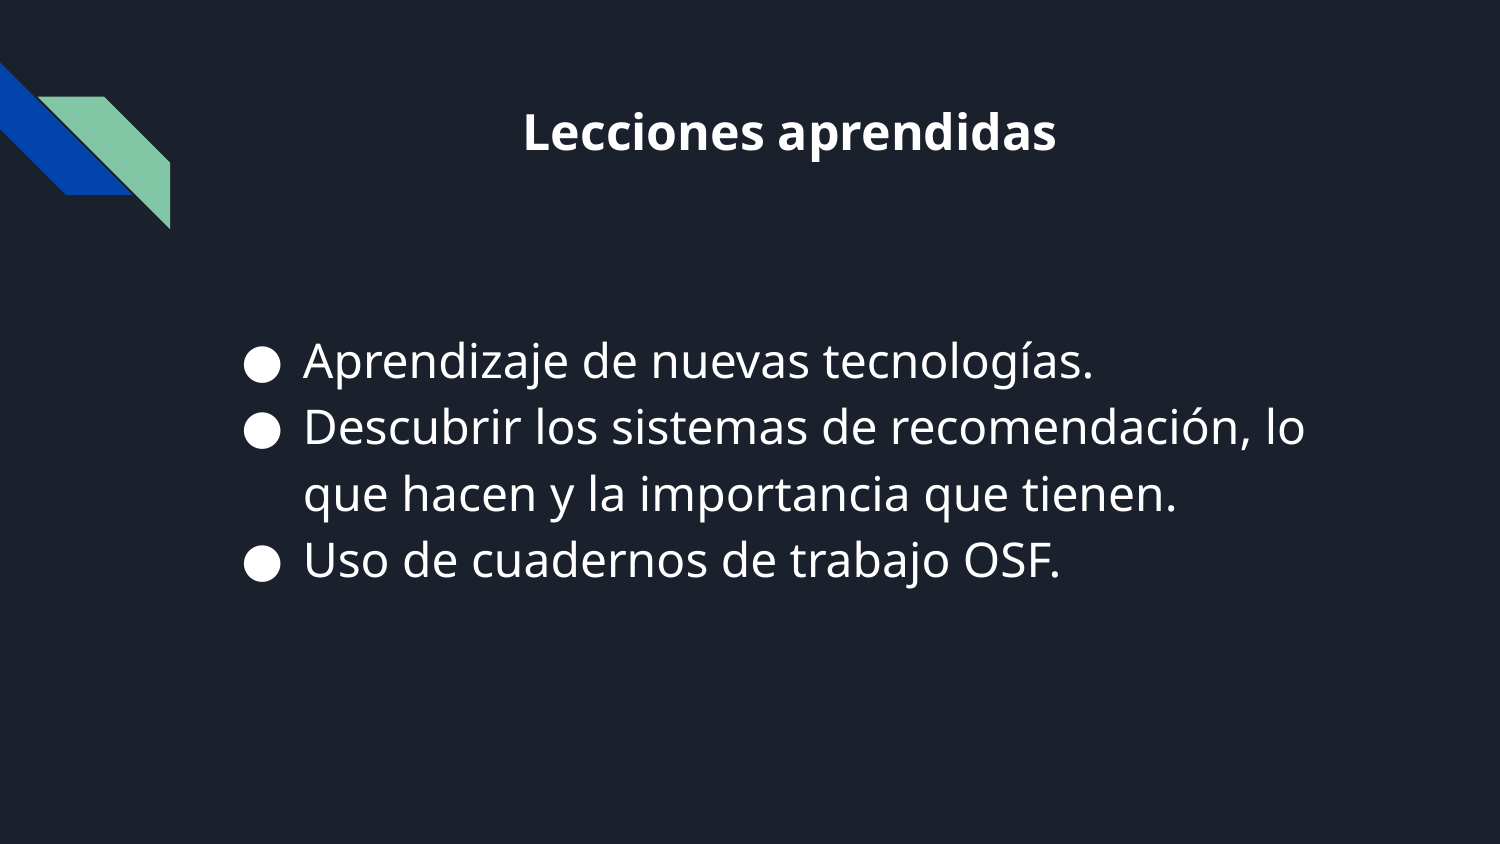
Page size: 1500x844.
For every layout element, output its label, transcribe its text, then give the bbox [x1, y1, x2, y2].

list Aprendizaje de nuevas tecnologías. Descubrir los sistemas de recomendación, lo que hacen y la importancia que tienen. Uso de cuadernos de trabajo OSF. [212, 306, 1368, 714]
title Lecciones aprendidas [212, 85, 1368, 236]
